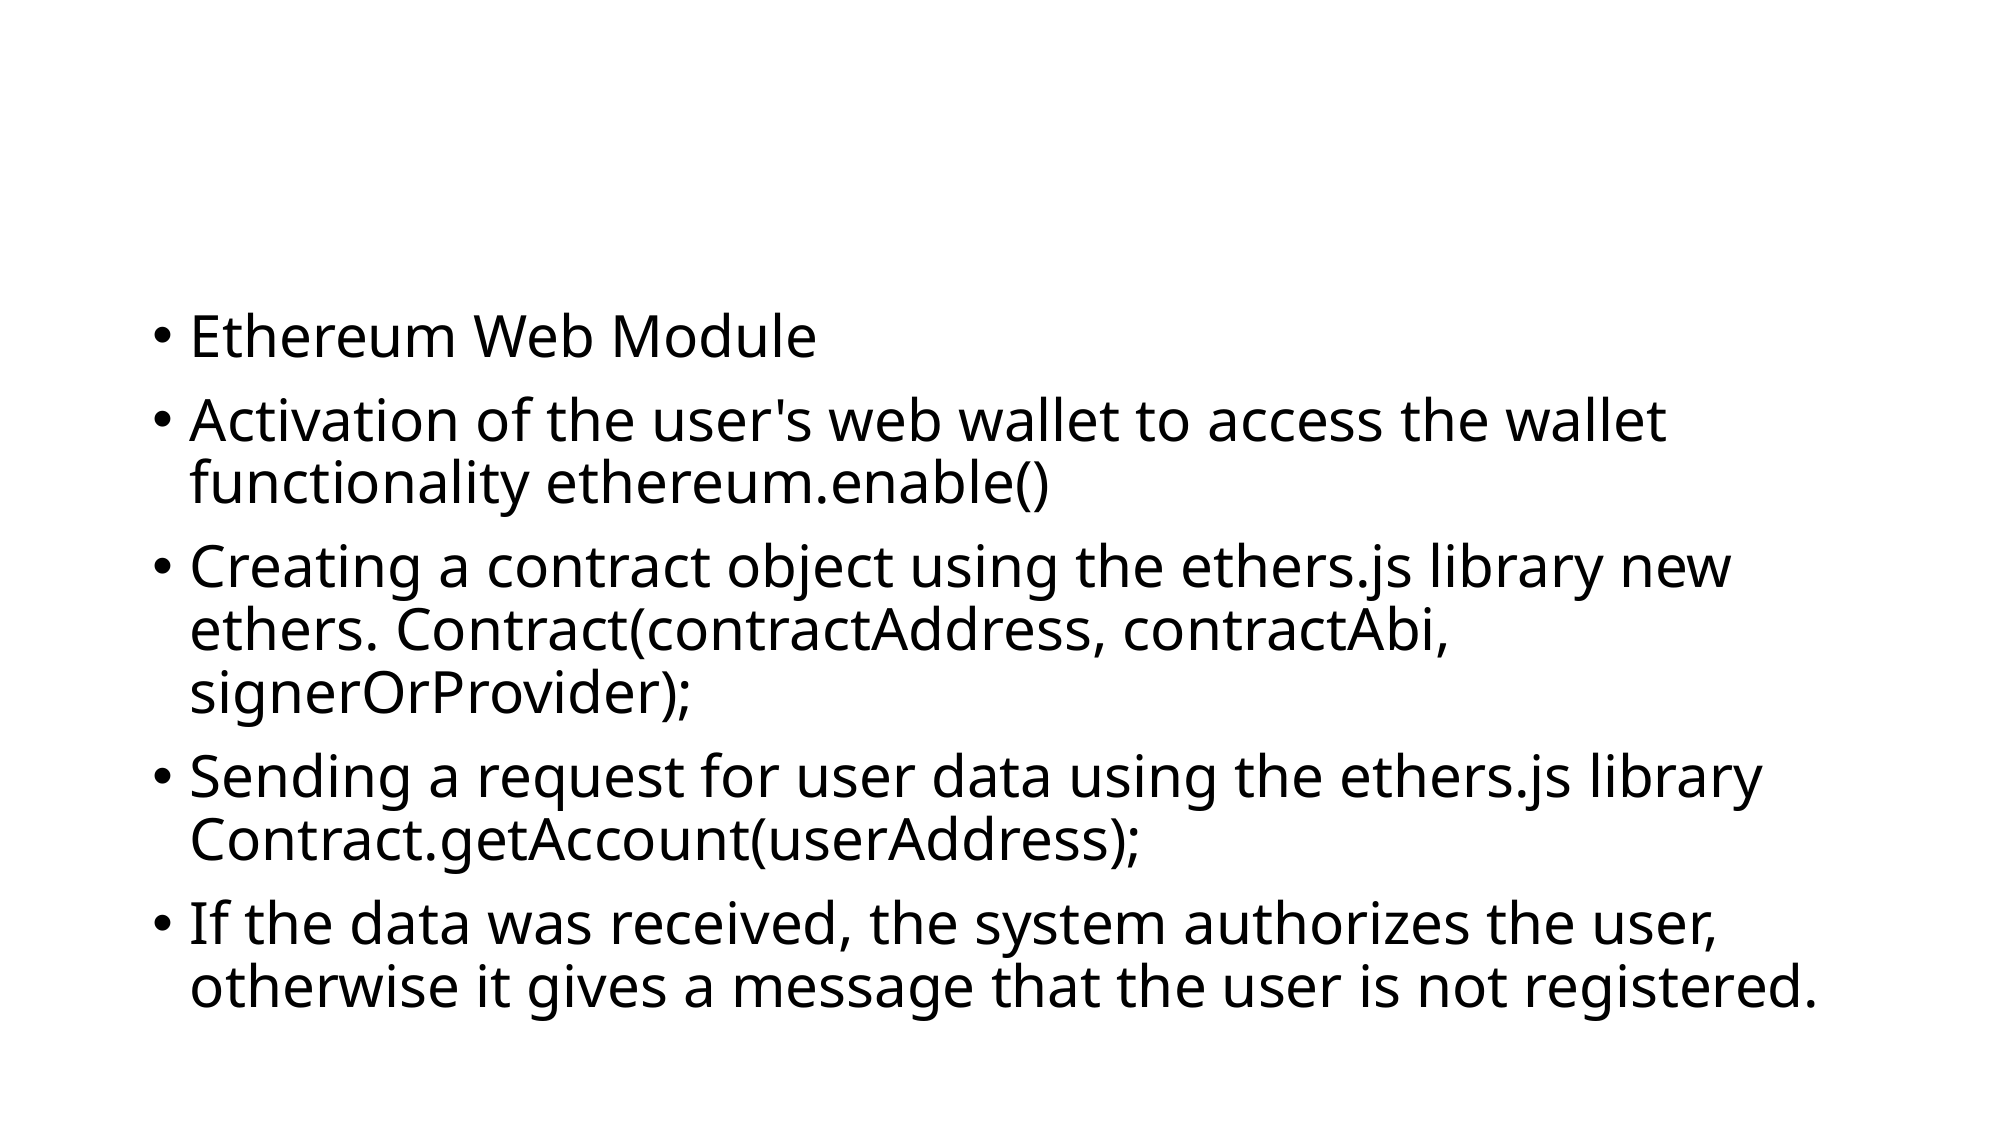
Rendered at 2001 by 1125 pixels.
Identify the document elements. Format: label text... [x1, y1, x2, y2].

list Ethereum Web Module Activation of the user's web wallet to access the wallet functionality ethereum.enable() Creating a contract object using the ethers.js library new ethers. Contract(contractAddress, contractAbi, signerOrProvider); Sending a request for user data using the ethers.js library Contract.getAccount(userAddress); If the data was received, the system authorizes the user, otherwise it gives a message that the user is not registered. [137, 299, 1863, 1014]
